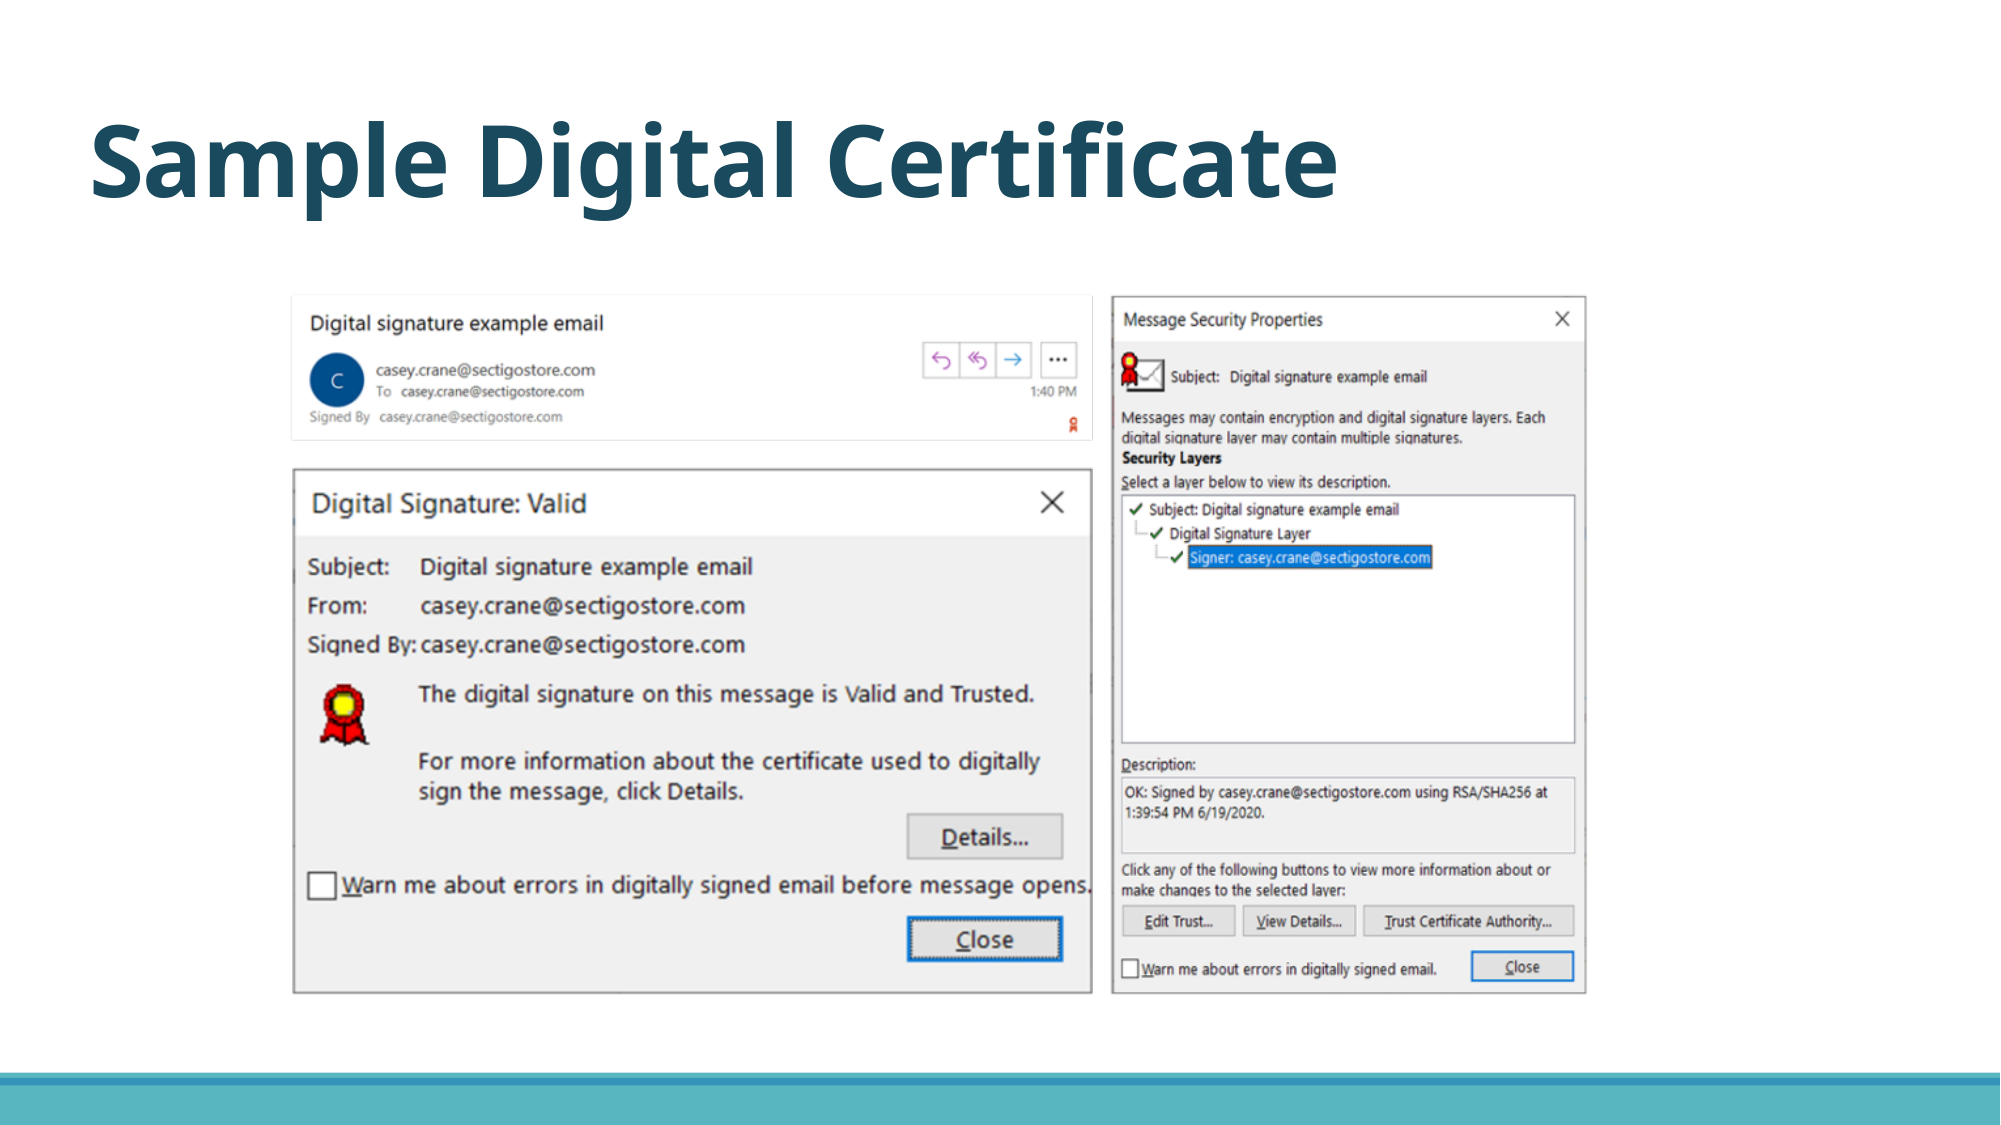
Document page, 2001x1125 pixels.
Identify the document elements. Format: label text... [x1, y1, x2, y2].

picture [268, 277, 1609, 1012]
title Sample Digital Certificate [74, 47, 1955, 226]
